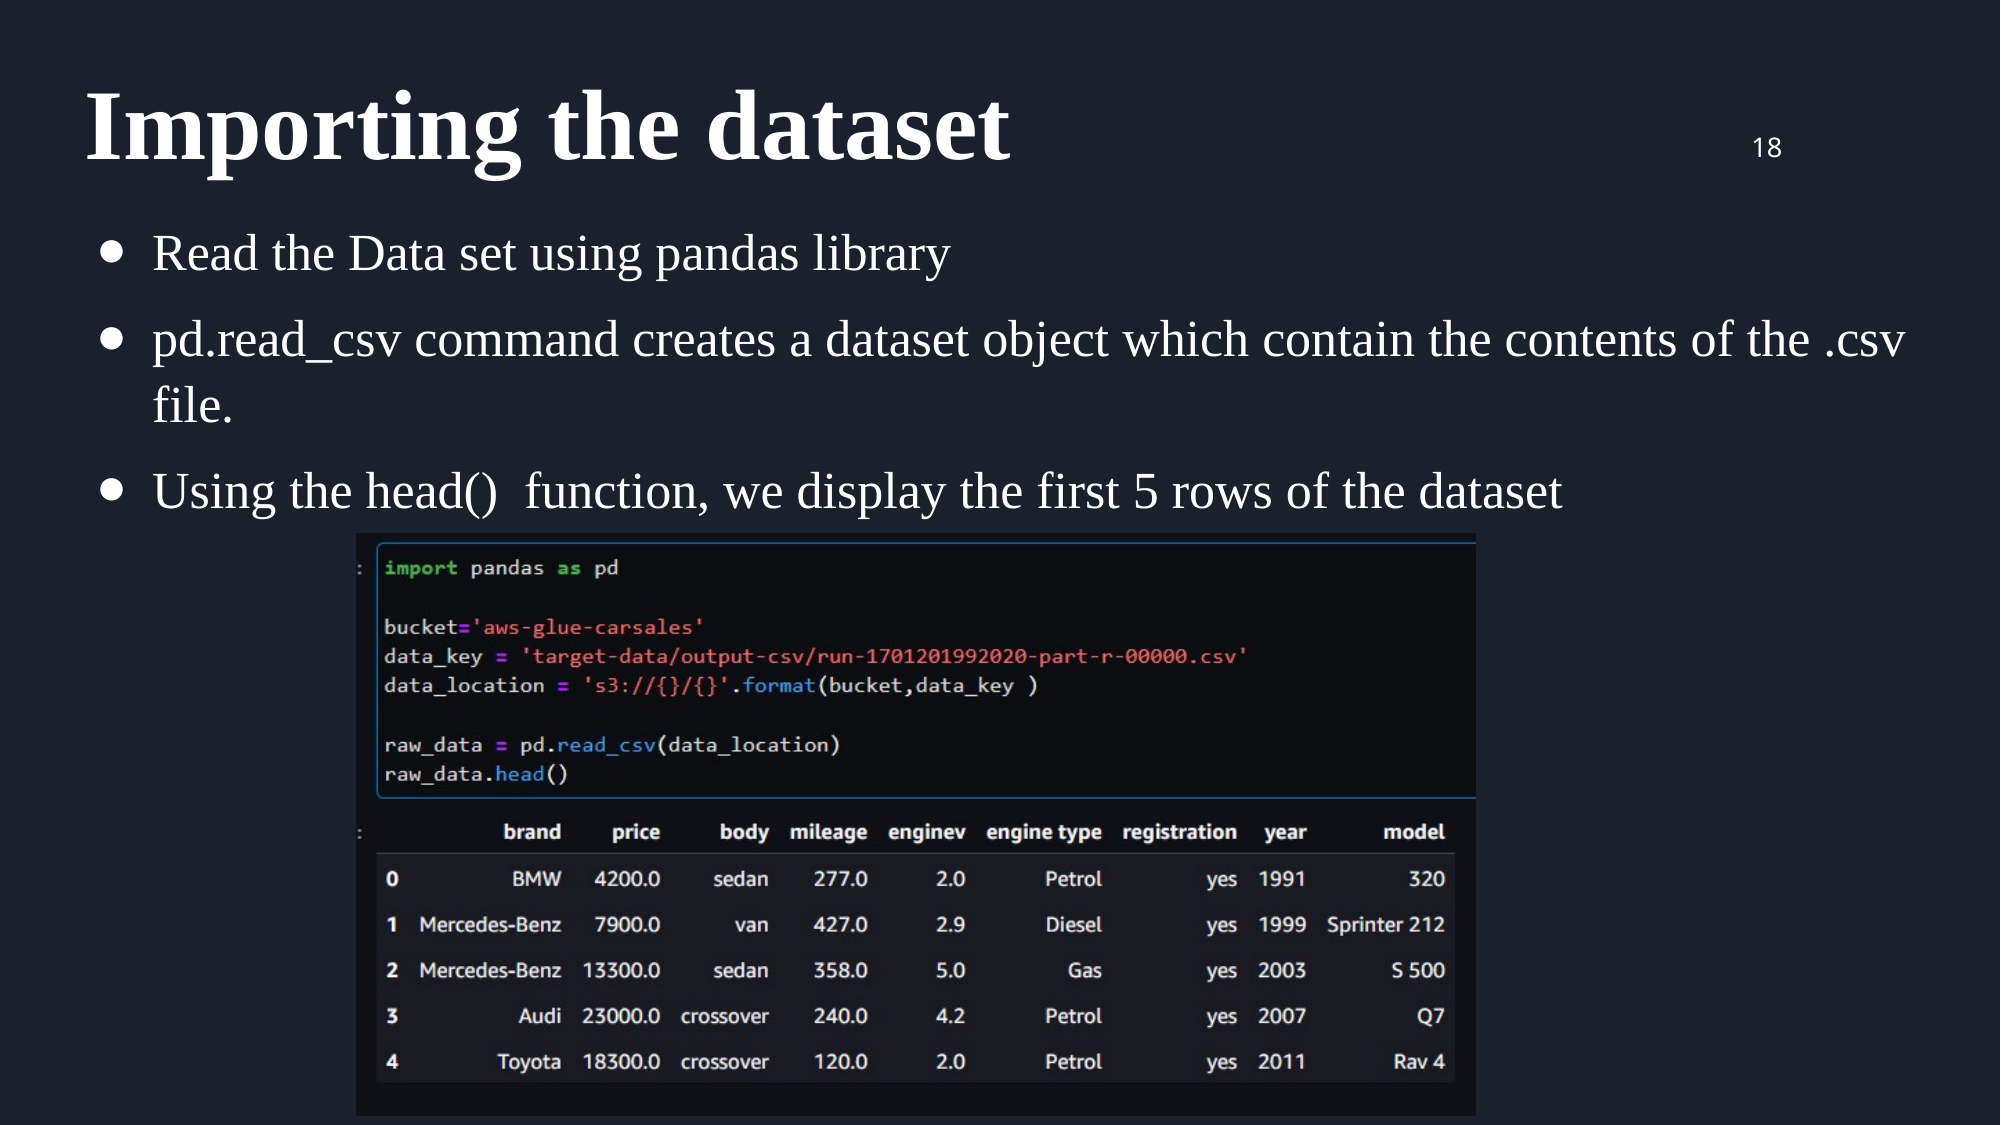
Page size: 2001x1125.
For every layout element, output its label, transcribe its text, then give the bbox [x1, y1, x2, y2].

list Read the Data set using pandas library pd.read_csv command creates a dataset object which contain the contents of the .csv file. Using the head() function, we display the first 5 rows of the dataset [80, 207, 1958, 1094]
title Importing the dataset [69, 51, 1732, 189]
slide_number 18 [1698, 48, 1836, 175]
picture [356, 533, 1476, 1116]
